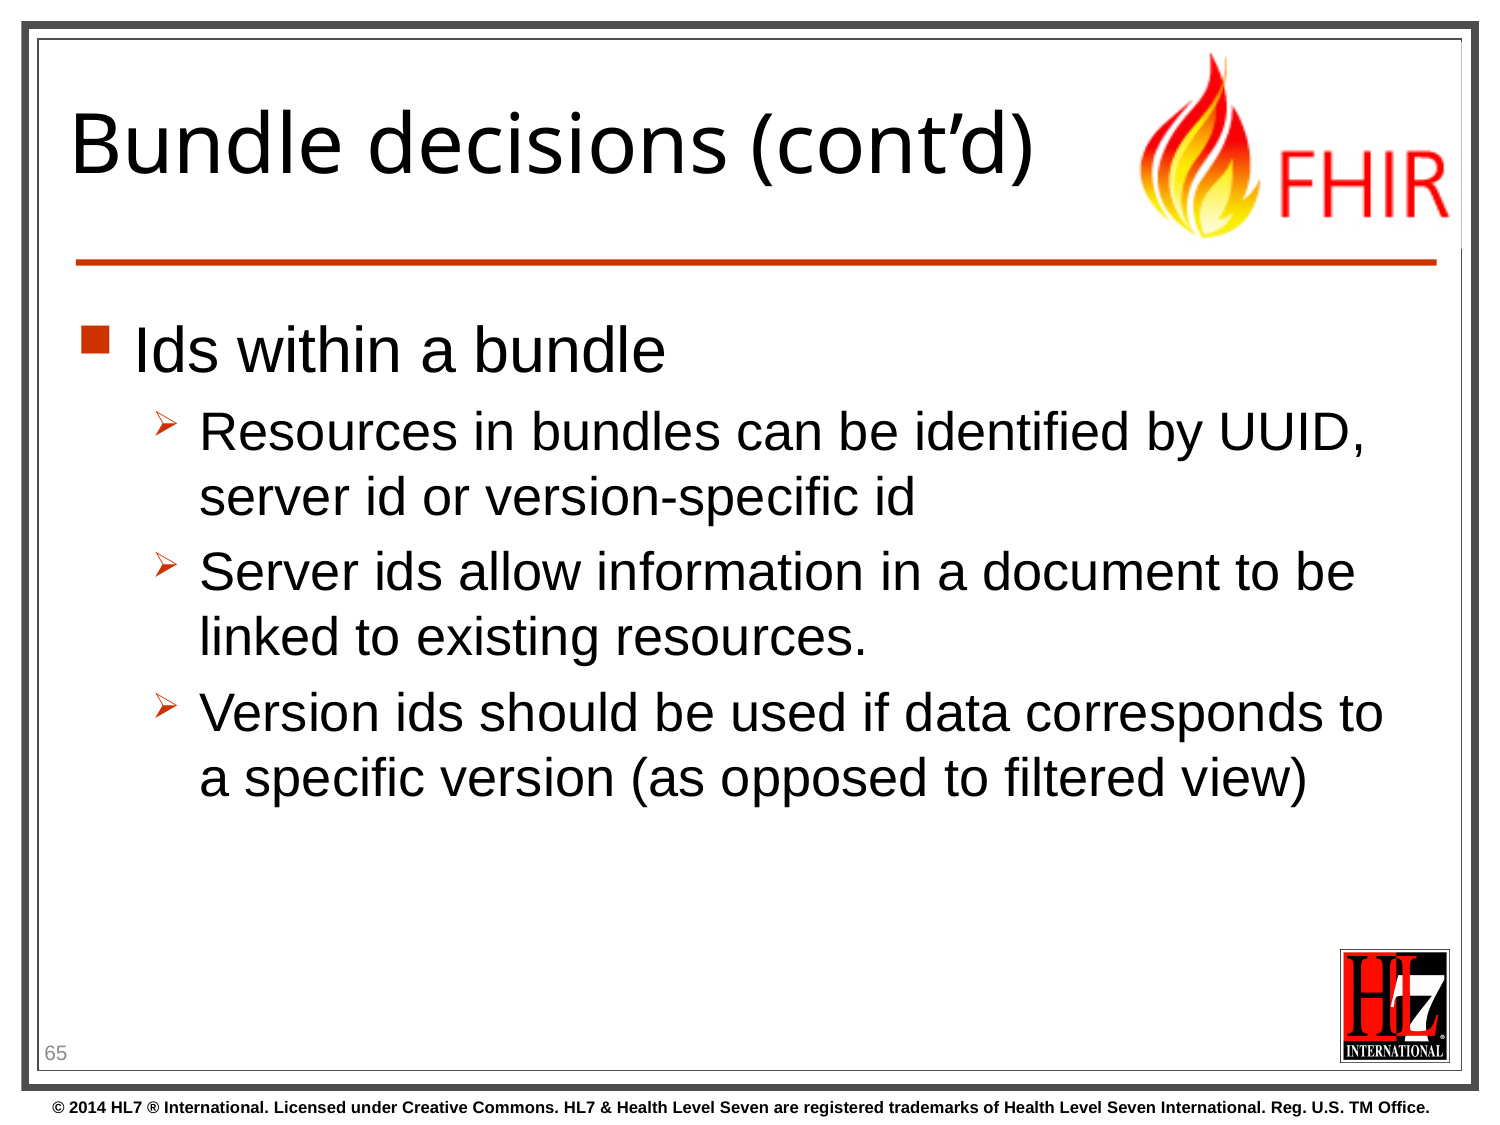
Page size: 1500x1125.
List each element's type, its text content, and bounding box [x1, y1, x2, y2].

picture [1128, 42, 1462, 249]
slide_number 65 [29, 1034, 148, 1071]
title Bundle decisions (cont’d) [53, 54, 1128, 244]
list Ids within a bundle Resources in bundles can be identified by UUID, server id or version-specific id Server ids allow information in a document to be linked to existing resources. Version ids should be used if data corresponds to a specific version (as opposed to filtered view) [62, 299, 1438, 1035]
picture [1340, 949, 1450, 1063]
